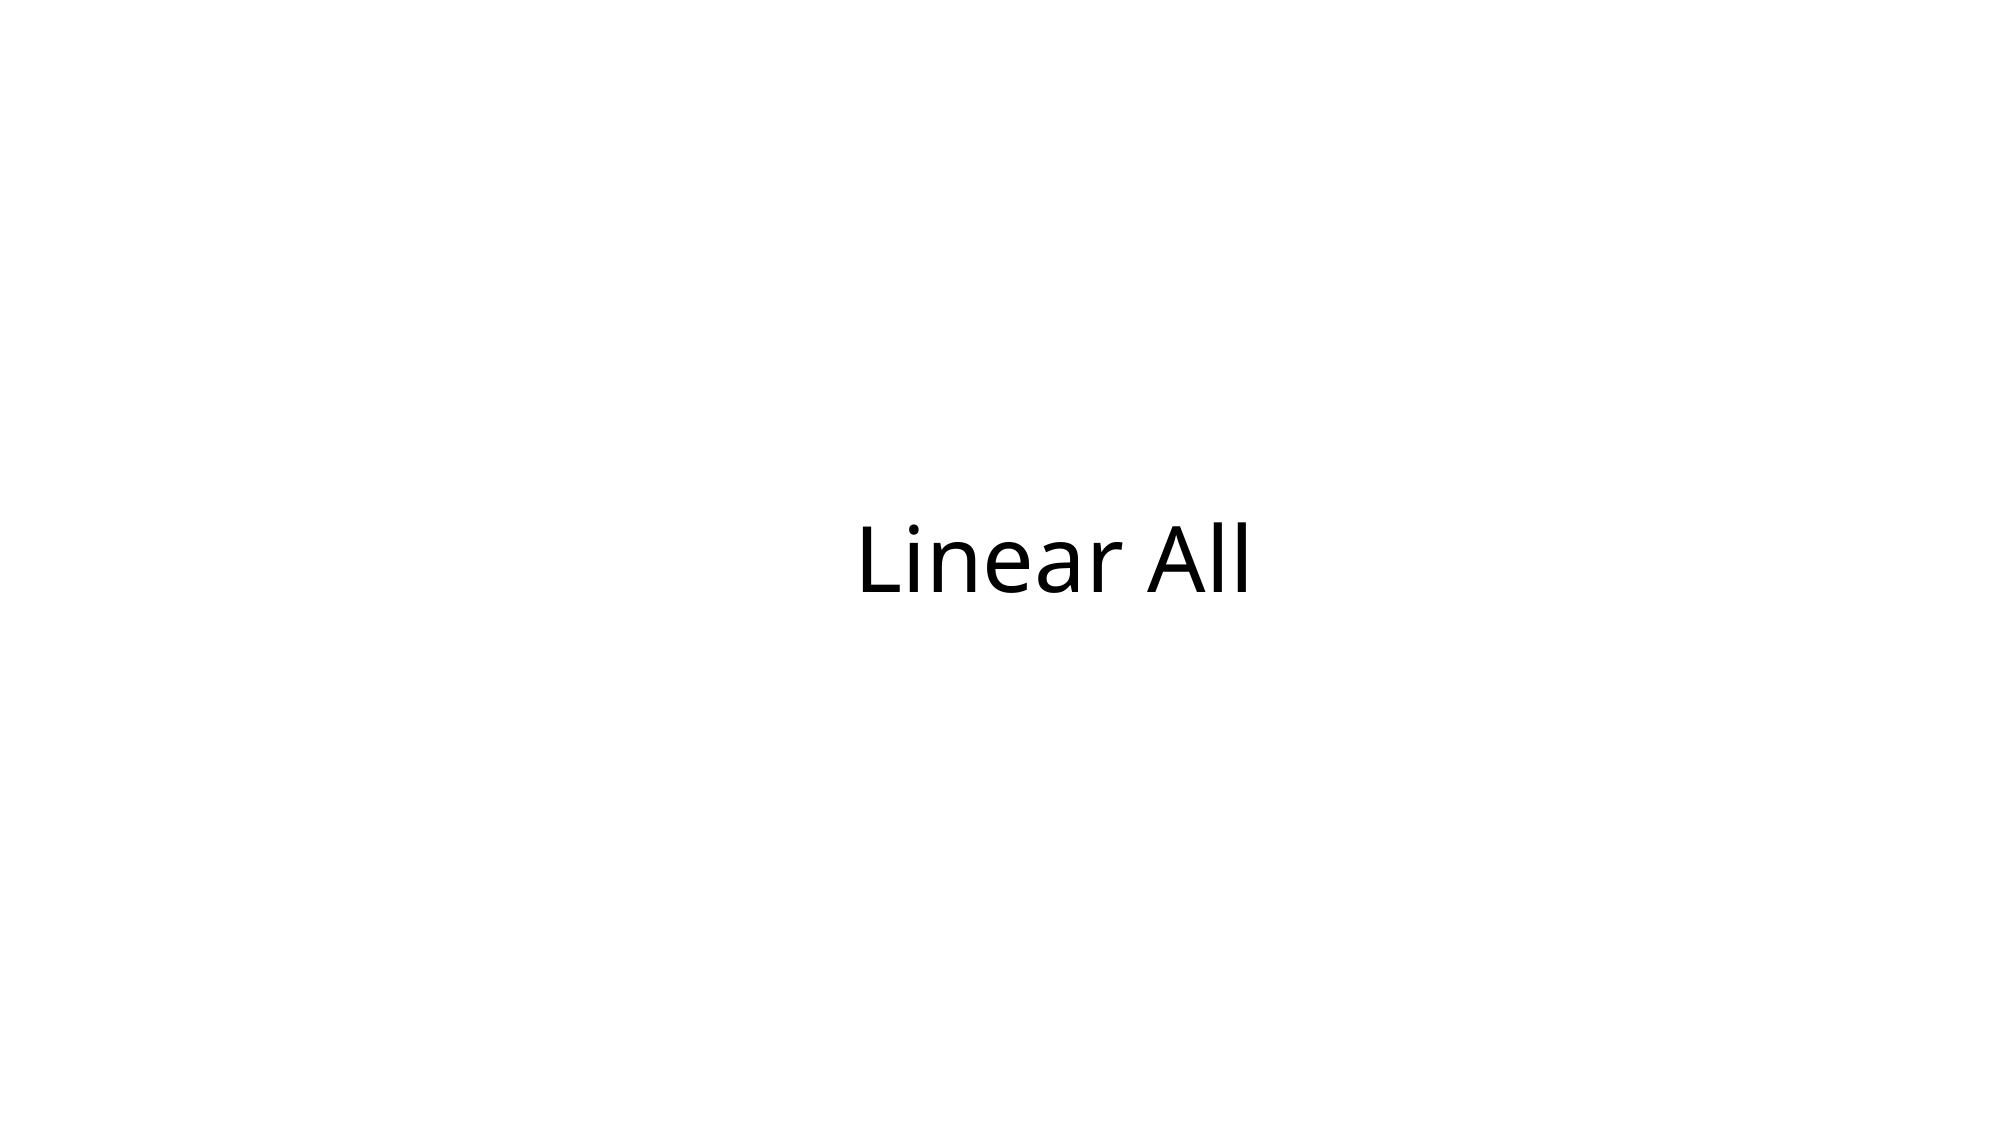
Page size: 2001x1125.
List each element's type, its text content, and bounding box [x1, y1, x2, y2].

title Linear All [192, 453, 1918, 672]
